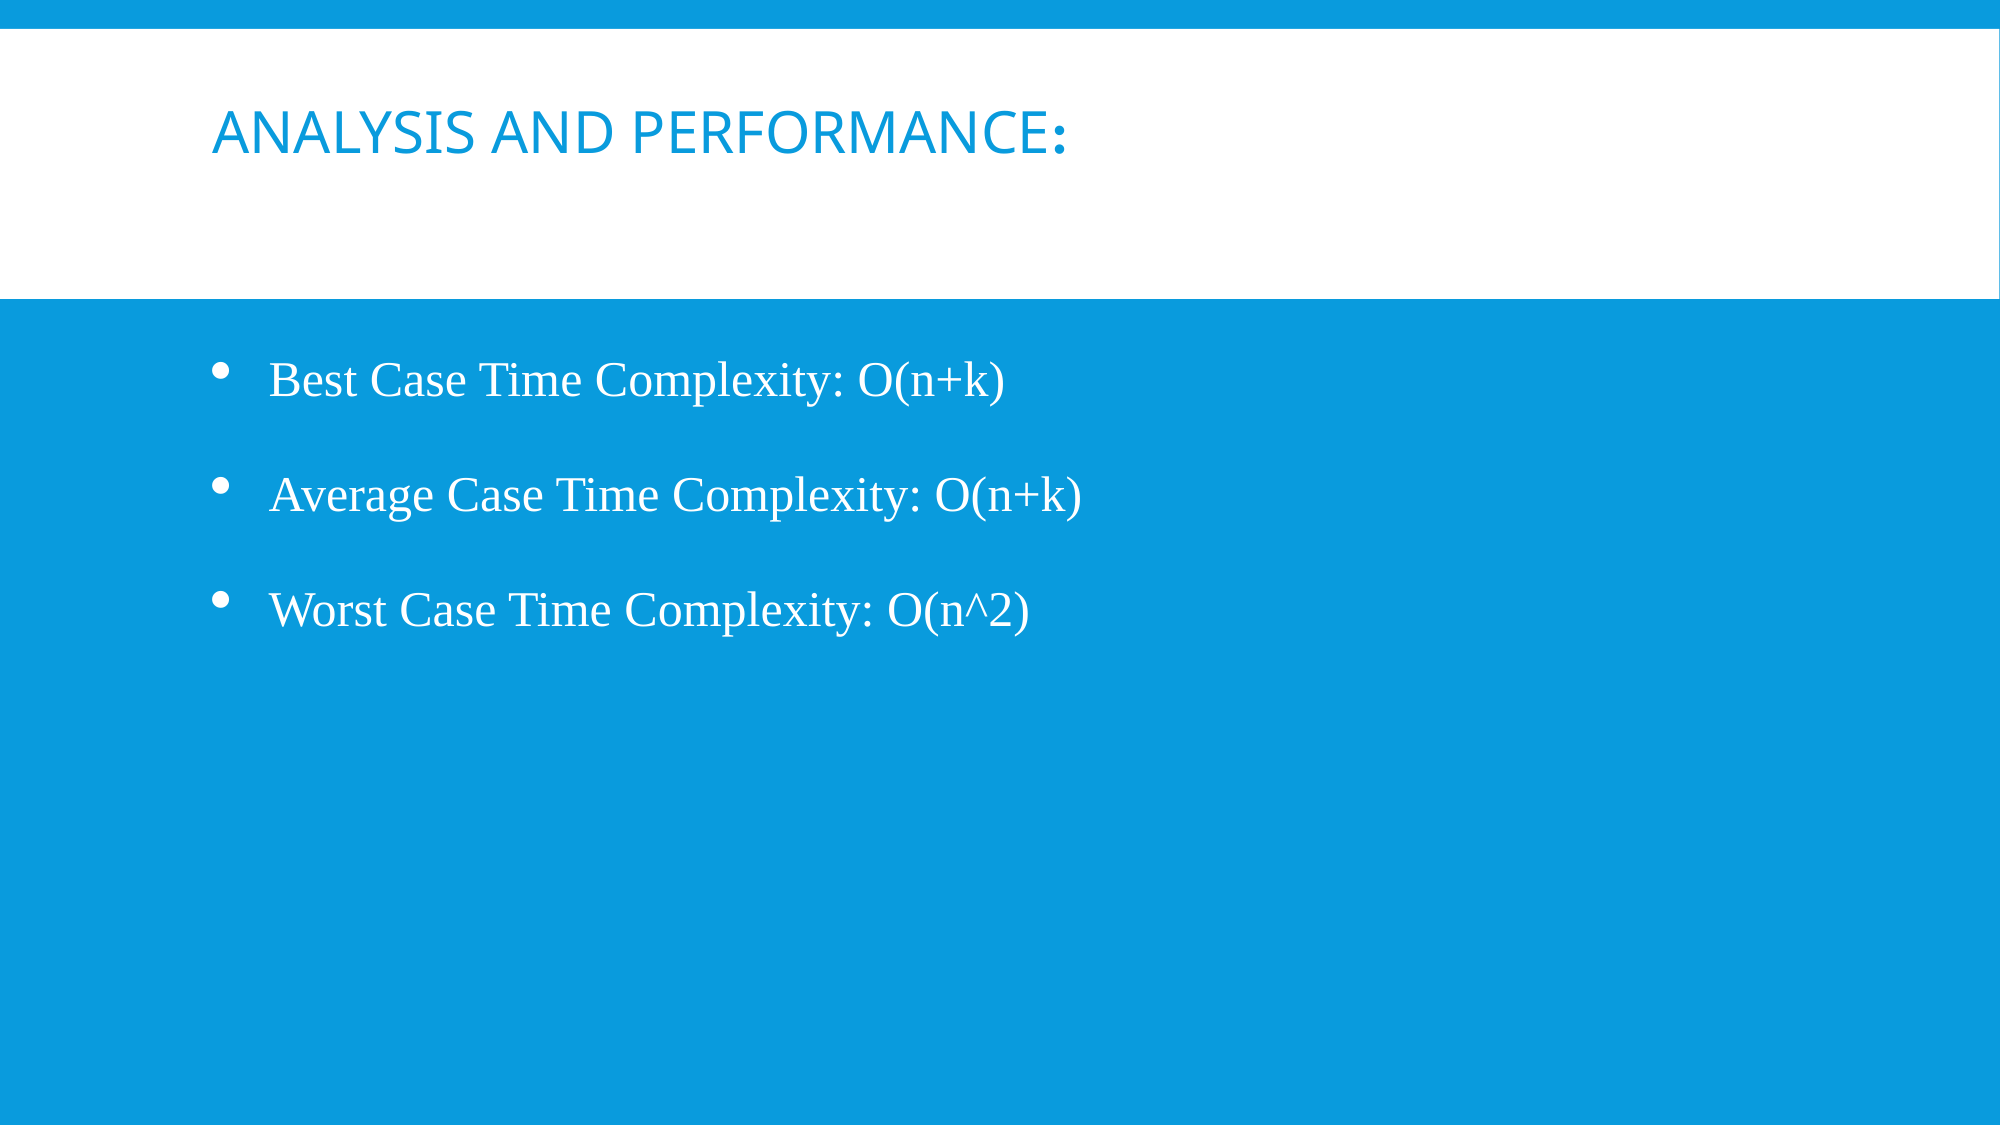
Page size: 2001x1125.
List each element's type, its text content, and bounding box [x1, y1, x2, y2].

list Best Case Time Complexity: O(n+k) Average Case Time Complexity: O(n+k) Worst Case Time Complexity: O(n^2) [197, 329, 1803, 1020]
title Analysis and Performance: [197, 46, 1803, 295]
